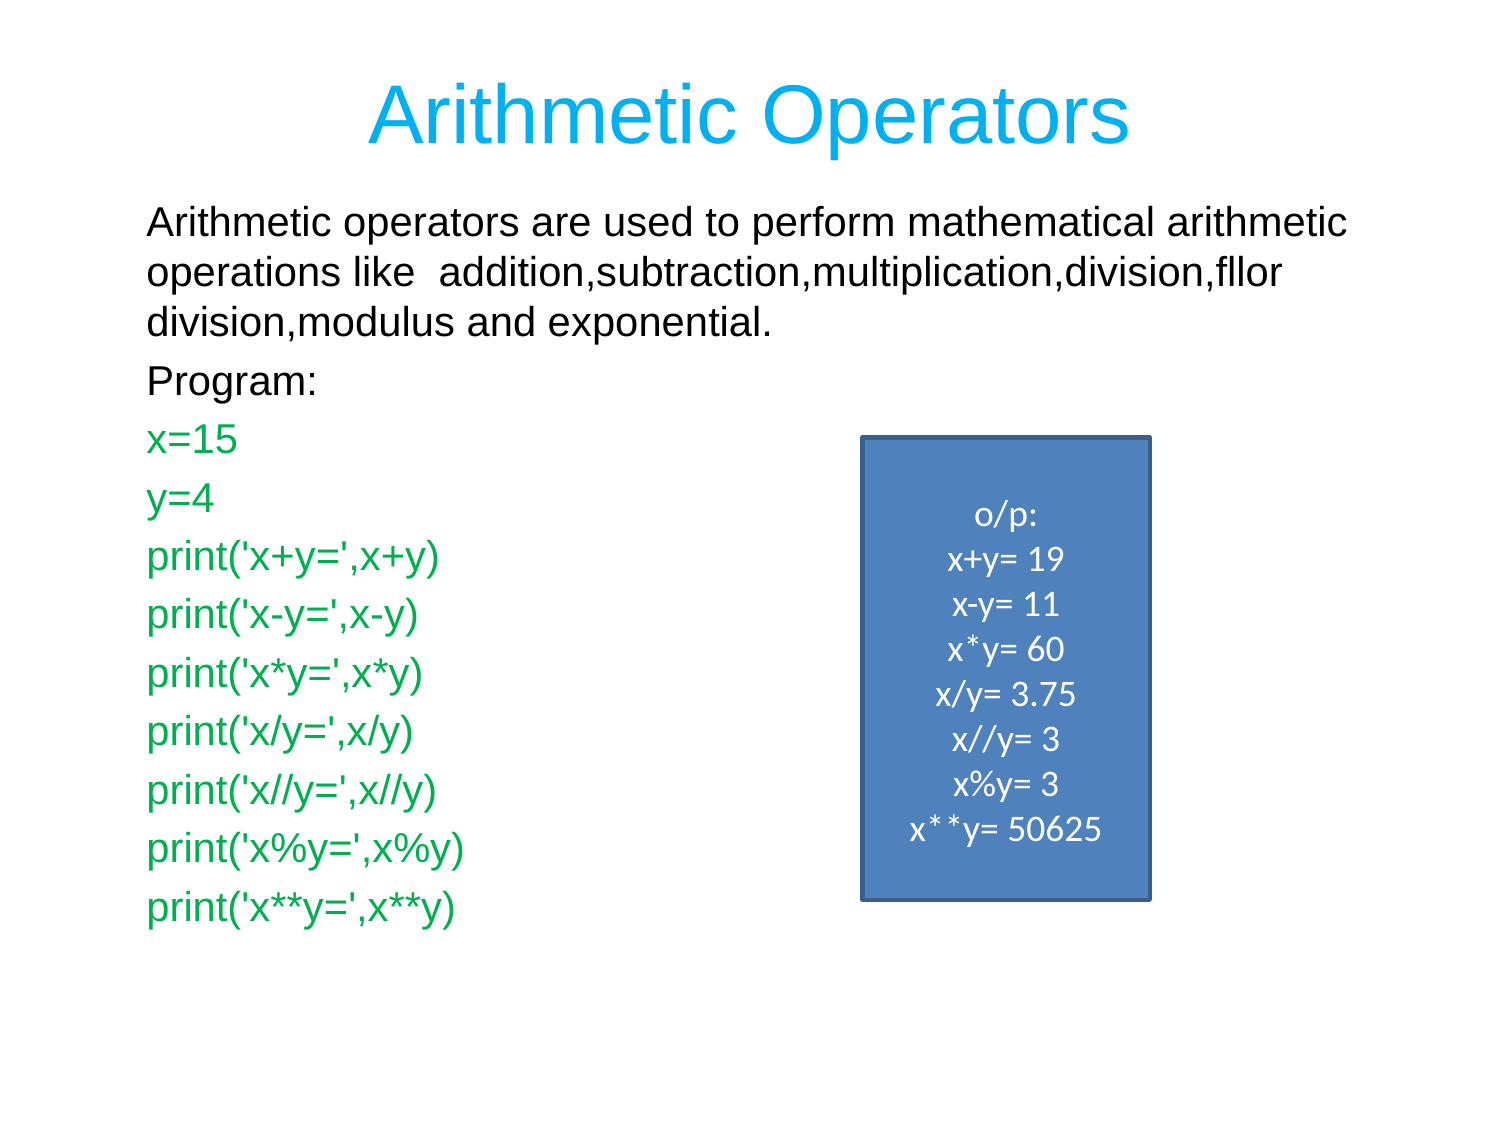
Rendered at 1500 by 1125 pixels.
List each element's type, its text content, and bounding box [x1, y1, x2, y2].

text_box o/p: x+y= 19 x-y= 11 x*y= 60 x/y= 3.75 x//y= 3 x%y= 3 x**y= 50625 [860, 435, 1152, 902]
list Arithmetic operators are used to perform mathematical arithmetic operations like addition,subtraction,multiplication,division,fllor division,modulus and exponential. Program: x=15 y=4 print('x+y=',x+y) print('x-y=',x-y) print('x*y=',x*y) print('x/y=',x/y) print('x//y=',x//y) print('x%y=',x%y) print('x**y=',x**y) [75, 187, 1425, 1038]
title Arithmetic Operators [75, 45, 1425, 175]
